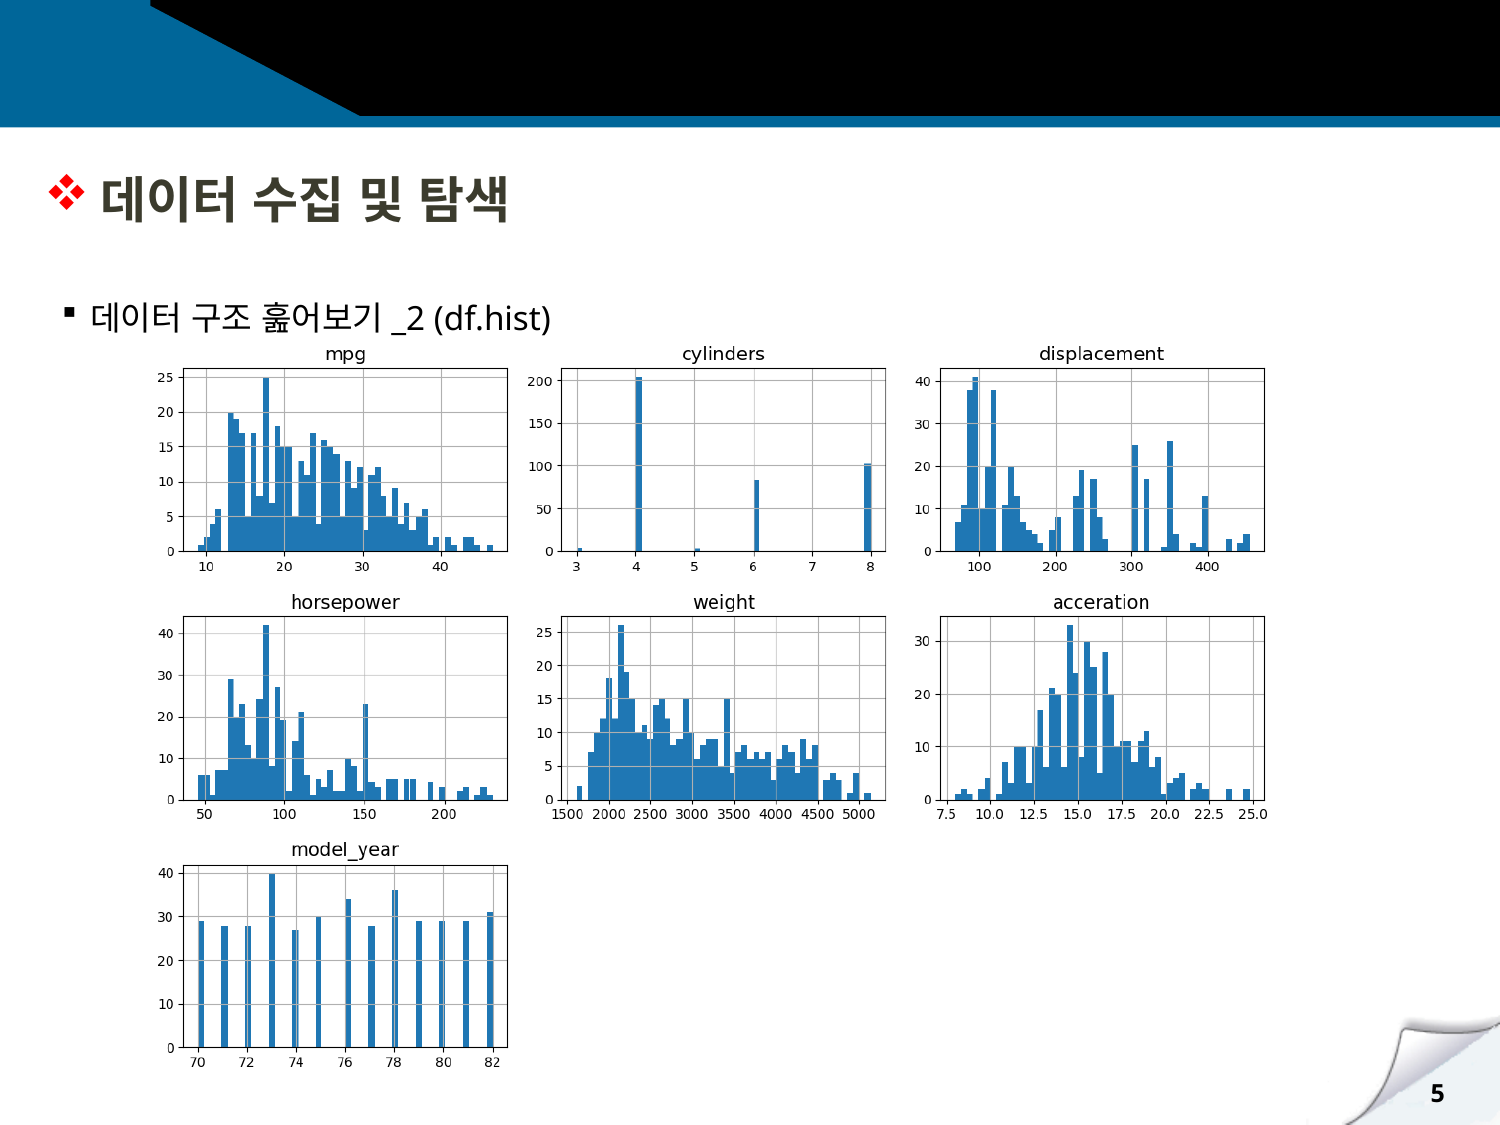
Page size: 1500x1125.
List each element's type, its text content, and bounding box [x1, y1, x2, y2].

list 데이터 수집 및 탐색 [29, 160, 1471, 232]
text_box 데이터 구조 훒어보기_2 (df.hist) [0, 269, 1385, 345]
picture [1306, 1009, 1500, 1125]
picture [147, 335, 1276, 1080]
